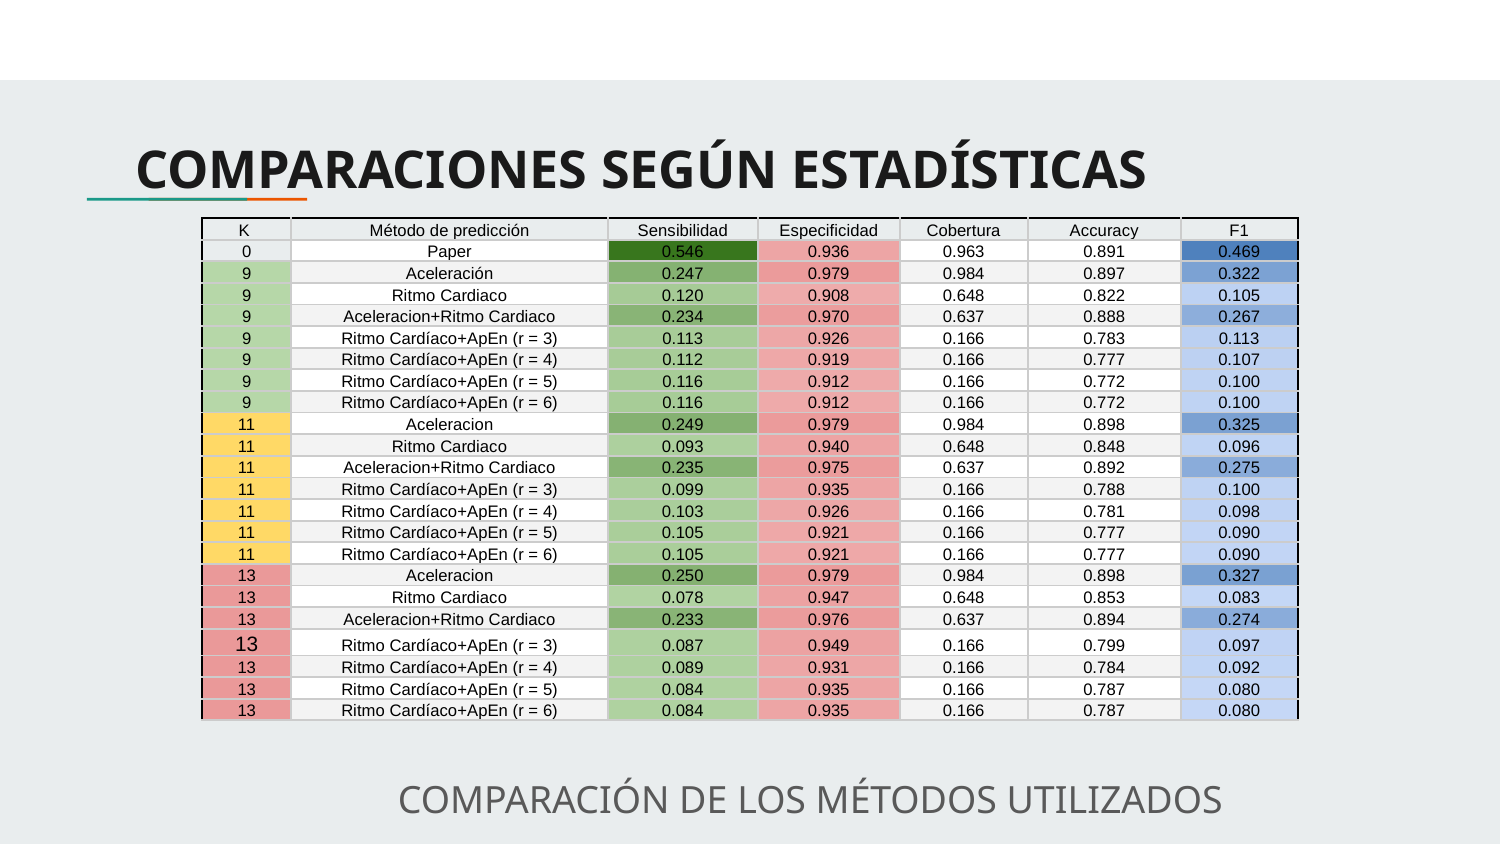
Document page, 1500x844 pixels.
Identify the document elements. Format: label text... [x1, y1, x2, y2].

table_cell 13 [203, 630, 290, 655]
table_cell Ritmo Cardíaco+ApEn (r = 6) [292, 700, 607, 719]
table_cell 0.822 [1029, 284, 1180, 304]
table_cell 0.926 [759, 327, 899, 347]
table_cell 0.648 [901, 284, 1027, 304]
table_cell 0.546 [609, 241, 757, 260]
table_cell 0.166 [901, 500, 1027, 520]
table_cell 0.322 [1182, 262, 1297, 282]
table_header Sensibilidad [609, 219, 757, 239]
table_cell 11 [203, 522, 290, 541]
table_cell 0.787 [1029, 678, 1180, 698]
table_cell 0 [203, 241, 290, 260]
table_cell 0.921 [759, 522, 899, 541]
table_cell 0.166 [901, 630, 1027, 655]
table_cell 0.949 [759, 630, 899, 655]
table_cell 9 [203, 262, 290, 282]
table_cell 0.912 [759, 370, 899, 390]
table_cell 0.912 [759, 392, 899, 412]
table_cell Ritmo Cardíaco+ApEn (r = 6) [292, 543, 607, 563]
table_cell 0.084 [609, 700, 757, 719]
table_cell Aceleracion+Ritmo Cardiaco [292, 305, 607, 325]
table_cell 0.637 [901, 608, 1027, 628]
table_cell 0.936 [759, 241, 899, 260]
table_cell Ritmo Cardiaco [292, 284, 607, 304]
table_cell 0.979 [759, 413, 899, 433]
table_cell 0.166 [901, 522, 1027, 541]
table_cell 0.275 [1182, 457, 1297, 477]
table_cell 13 [203, 586, 290, 606]
table_cell 0.249 [609, 413, 757, 433]
table_header Especificidad [759, 219, 899, 239]
table_cell 0.084 [609, 678, 757, 698]
table_cell 0.116 [609, 370, 757, 390]
table_cell 0.783 [1029, 327, 1180, 347]
table_cell Ritmo Cardíaco+ApEn (r = 3) [292, 478, 607, 498]
table_cell 0.090 [1182, 543, 1297, 563]
table_cell 0.166 [901, 478, 1027, 498]
table_cell 0.853 [1029, 586, 1180, 606]
table_cell 0.921 [759, 543, 899, 563]
table_cell 0.935 [759, 700, 899, 719]
table_cell 0.078 [609, 586, 757, 606]
table_cell 0.976 [759, 608, 899, 628]
table_cell 0.097 [1182, 630, 1297, 655]
table_cell 0.637 [901, 305, 1027, 325]
table_cell 0.799 [1029, 630, 1180, 655]
table_cell 0.648 [901, 435, 1027, 455]
table_cell 0.247 [609, 262, 757, 282]
table_cell 0.100 [1182, 392, 1297, 412]
table_cell 0.848 [1029, 435, 1180, 455]
table_cell 0.087 [609, 630, 757, 655]
table_cell 0.096 [1182, 435, 1297, 455]
table_cell 0.166 [901, 700, 1027, 719]
table_cell 0.891 [1029, 241, 1180, 260]
table_cell Aceleración [292, 262, 607, 282]
table_header Método de predicción [292, 219, 607, 239]
table_cell 0.777 [1029, 349, 1180, 368]
table_cell 0.963 [901, 241, 1027, 260]
table_cell 0.080 [1182, 700, 1297, 719]
table_cell 0.984 [901, 565, 1027, 585]
table_cell 0.926 [759, 500, 899, 520]
table_cell 0.098 [1182, 500, 1297, 520]
table_cell 0.781 [1029, 500, 1180, 520]
table_cell 0.116 [609, 392, 757, 412]
table_cell 0.083 [1182, 586, 1297, 606]
table_cell Ritmo Cardíaco+ApEn (r = 4) [292, 500, 607, 520]
table_cell Ritmo Cardiaco [292, 435, 607, 455]
table_cell 0.947 [759, 586, 899, 606]
table_cell 0.166 [901, 349, 1027, 368]
table_cell Ritmo Cardíaco+ApEn (r = 3) [292, 630, 607, 655]
table_cell 0.105 [609, 522, 757, 541]
table_cell 0.166 [901, 656, 1027, 676]
table_cell 0.908 [759, 284, 899, 304]
table_cell Ritmo Cardíaco+ApEn (r = 5) [292, 522, 607, 541]
table_cell 0.940 [759, 435, 899, 455]
table_cell 0.327 [1182, 565, 1297, 585]
table_cell 0.113 [1182, 327, 1297, 347]
table_cell 0.975 [759, 457, 899, 477]
table_cell 11 [203, 543, 290, 563]
table_cell Ritmo Cardíaco+ApEn (r = 6) [292, 392, 607, 412]
table_cell 0.103 [609, 500, 757, 520]
table_cell 0.784 [1029, 656, 1180, 676]
table_cell 0.099 [609, 478, 757, 498]
table_cell 0.233 [609, 608, 757, 628]
table_cell 0.919 [759, 349, 899, 368]
table_cell 0.250 [609, 565, 757, 585]
table_cell 9 [203, 370, 290, 390]
table_cell Ritmo Cardíaco+ApEn (r = 5) [292, 678, 607, 698]
table_cell 13 [203, 608, 290, 628]
title COMPARACIONES SEGÚN ESTADÍSTICAS [120, 121, 1463, 201]
table_cell 0.235 [609, 457, 757, 477]
table_cell Aceleracion+Ritmo Cardiaco [292, 457, 607, 477]
table_cell 9 [203, 284, 290, 304]
table_cell Aceleracion+Ritmo Cardiaco [292, 608, 607, 628]
table_header Accuracy [1029, 219, 1180, 239]
table_cell 11 [203, 435, 290, 455]
table_cell 0.888 [1029, 305, 1180, 325]
table_cell 0.274 [1182, 608, 1297, 628]
table_cell 0.092 [1182, 656, 1297, 676]
table_cell 0.935 [759, 478, 899, 498]
table_cell 13 [203, 565, 290, 585]
table_cell 11 [203, 457, 290, 477]
table_cell 9 [203, 327, 290, 347]
table_cell 0.325 [1182, 413, 1297, 433]
table_cell 0.984 [901, 262, 1027, 282]
table_cell 0.093 [609, 435, 757, 455]
table_cell 0.984 [901, 413, 1027, 433]
table_cell 9 [203, 349, 290, 368]
table_cell 0.100 [1182, 478, 1297, 498]
table_cell 0.166 [901, 327, 1027, 347]
text_box COMPARACIÓN DE LOS MÉTODOS UTILIZADOS [120, 753, 1426, 844]
table_cell Aceleracion [292, 413, 607, 433]
table_cell Ritmo Cardíaco+ApEn (r = 5) [292, 370, 607, 390]
table_cell 9 [203, 305, 290, 325]
table_header F1 [1182, 219, 1297, 239]
table_cell 0.166 [901, 392, 1027, 412]
table_cell 0.637 [901, 457, 1027, 477]
table_cell 0.234 [609, 305, 757, 325]
table_cell 0.788 [1029, 478, 1180, 498]
table_cell Paper [292, 241, 607, 260]
table_cell 13 [203, 656, 290, 676]
table_cell 0.892 [1029, 457, 1180, 477]
table_cell 0.648 [901, 586, 1027, 606]
table_cell 0.979 [759, 262, 899, 282]
table_cell Ritmo Cardíaco+ApEn (r = 4) [292, 656, 607, 676]
table_cell 0.777 [1029, 543, 1180, 563]
table_cell 9 [203, 392, 290, 412]
table_cell 11 [203, 413, 290, 433]
table_cell 0.105 [609, 543, 757, 563]
table_cell 0.970 [759, 305, 899, 325]
table_cell 0.787 [1029, 700, 1180, 719]
table_header K [203, 219, 290, 239]
table_cell 0.113 [609, 327, 757, 347]
table_cell 0.105 [1182, 284, 1297, 304]
table_cell 0.166 [901, 370, 1027, 390]
table_cell 0.897 [1029, 262, 1180, 282]
table_cell 0.120 [609, 284, 757, 304]
table_cell 0.166 [901, 543, 1027, 563]
table_cell 0.935 [759, 678, 899, 698]
table_cell Ritmo Cardiaco [292, 586, 607, 606]
table_cell 0.080 [1182, 678, 1297, 698]
table_cell 0.898 [1029, 413, 1180, 433]
table_cell 0.469 [1182, 241, 1297, 260]
table_cell 0.089 [609, 656, 757, 676]
table_cell Aceleracion [292, 565, 607, 585]
table_cell Ritmo Cardíaco+ApEn (r = 4) [292, 349, 607, 368]
table_cell 0.898 [1029, 565, 1180, 585]
table_cell 0.112 [609, 349, 757, 368]
table_cell 0.772 [1029, 392, 1180, 412]
table_header Cobertura [901, 219, 1027, 239]
table_cell 0.267 [1182, 305, 1297, 325]
table_cell 0.979 [759, 565, 899, 585]
table_cell 0.090 [1182, 522, 1297, 541]
table_cell 0.100 [1182, 370, 1297, 390]
table_cell 13 [203, 678, 290, 698]
table_cell 13 [203, 700, 290, 719]
table_cell 0.894 [1029, 608, 1180, 628]
table_cell 11 [203, 500, 290, 520]
table_cell 0.772 [1029, 370, 1180, 390]
table_cell Ritmo Cardíaco+ApEn (r = 3) [292, 327, 607, 347]
table_cell 0.931 [759, 656, 899, 676]
table_cell 11 [203, 478, 290, 498]
table_cell 0.166 [901, 678, 1027, 698]
table_cell 0.107 [1182, 349, 1297, 368]
table_cell 0.777 [1029, 522, 1180, 541]
